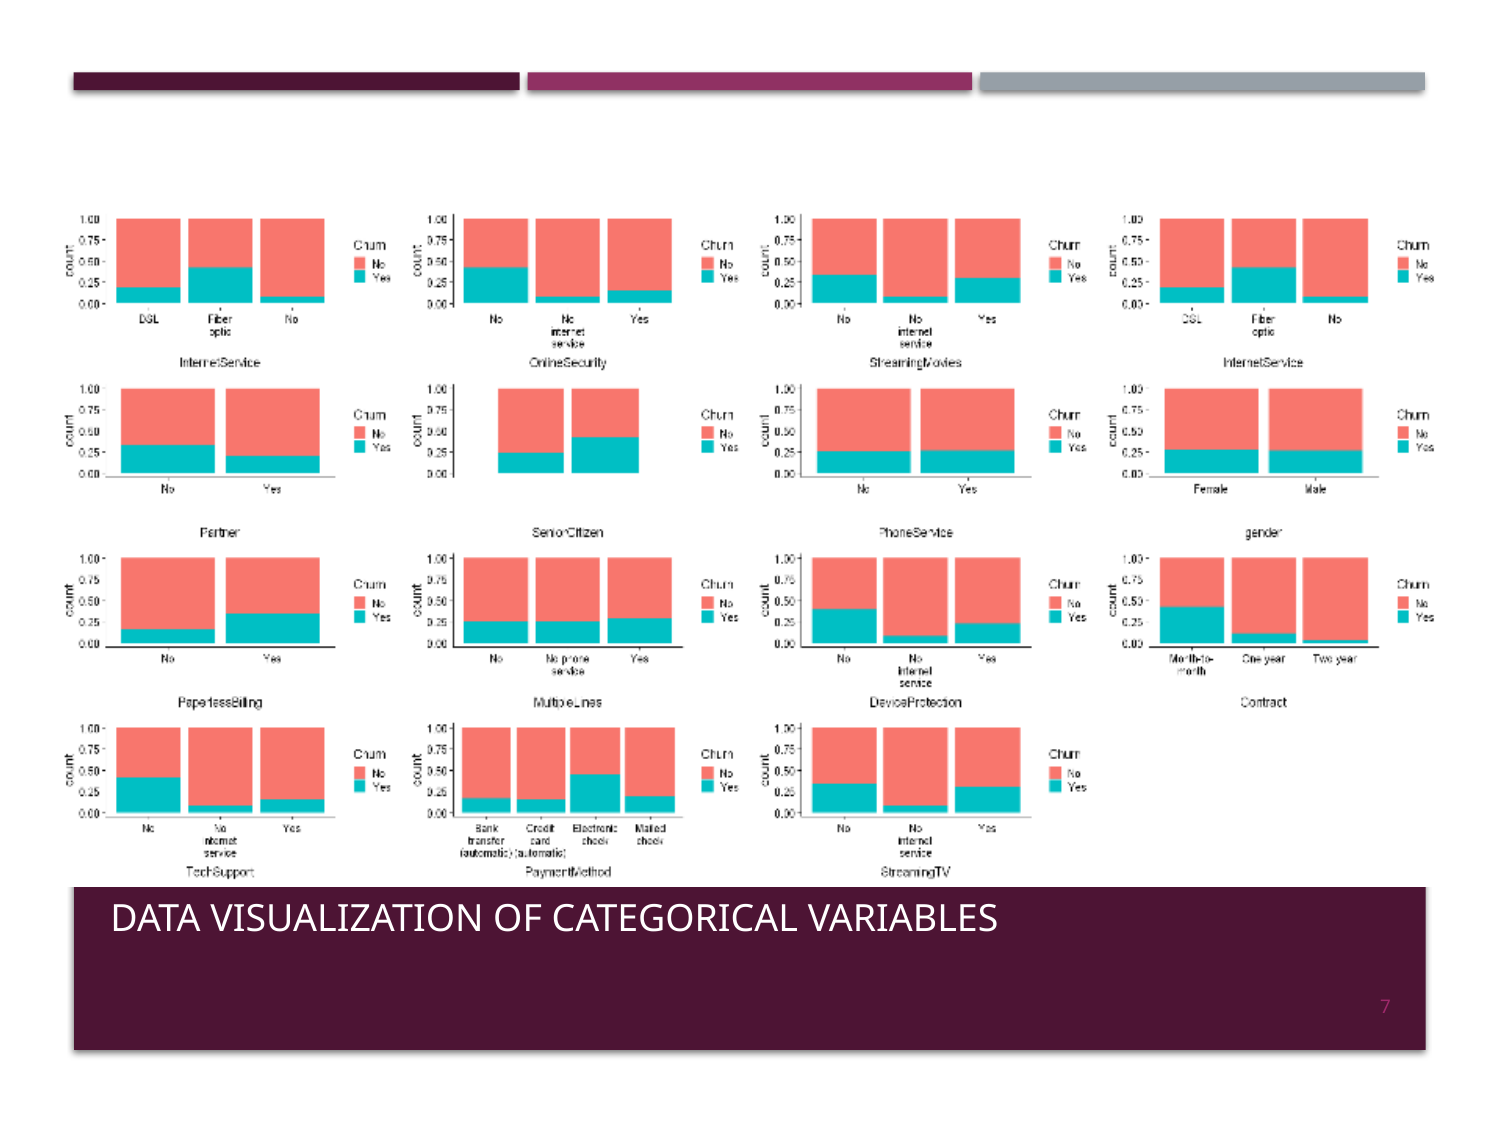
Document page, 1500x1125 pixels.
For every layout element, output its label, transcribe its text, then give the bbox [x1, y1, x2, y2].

picture [54, 208, 1445, 888]
slide_number 7 [1279, 977, 1406, 1037]
list Data VISUALIZATION OF CATEGORICAL VARIABLES [95, 898, 1406, 1007]
